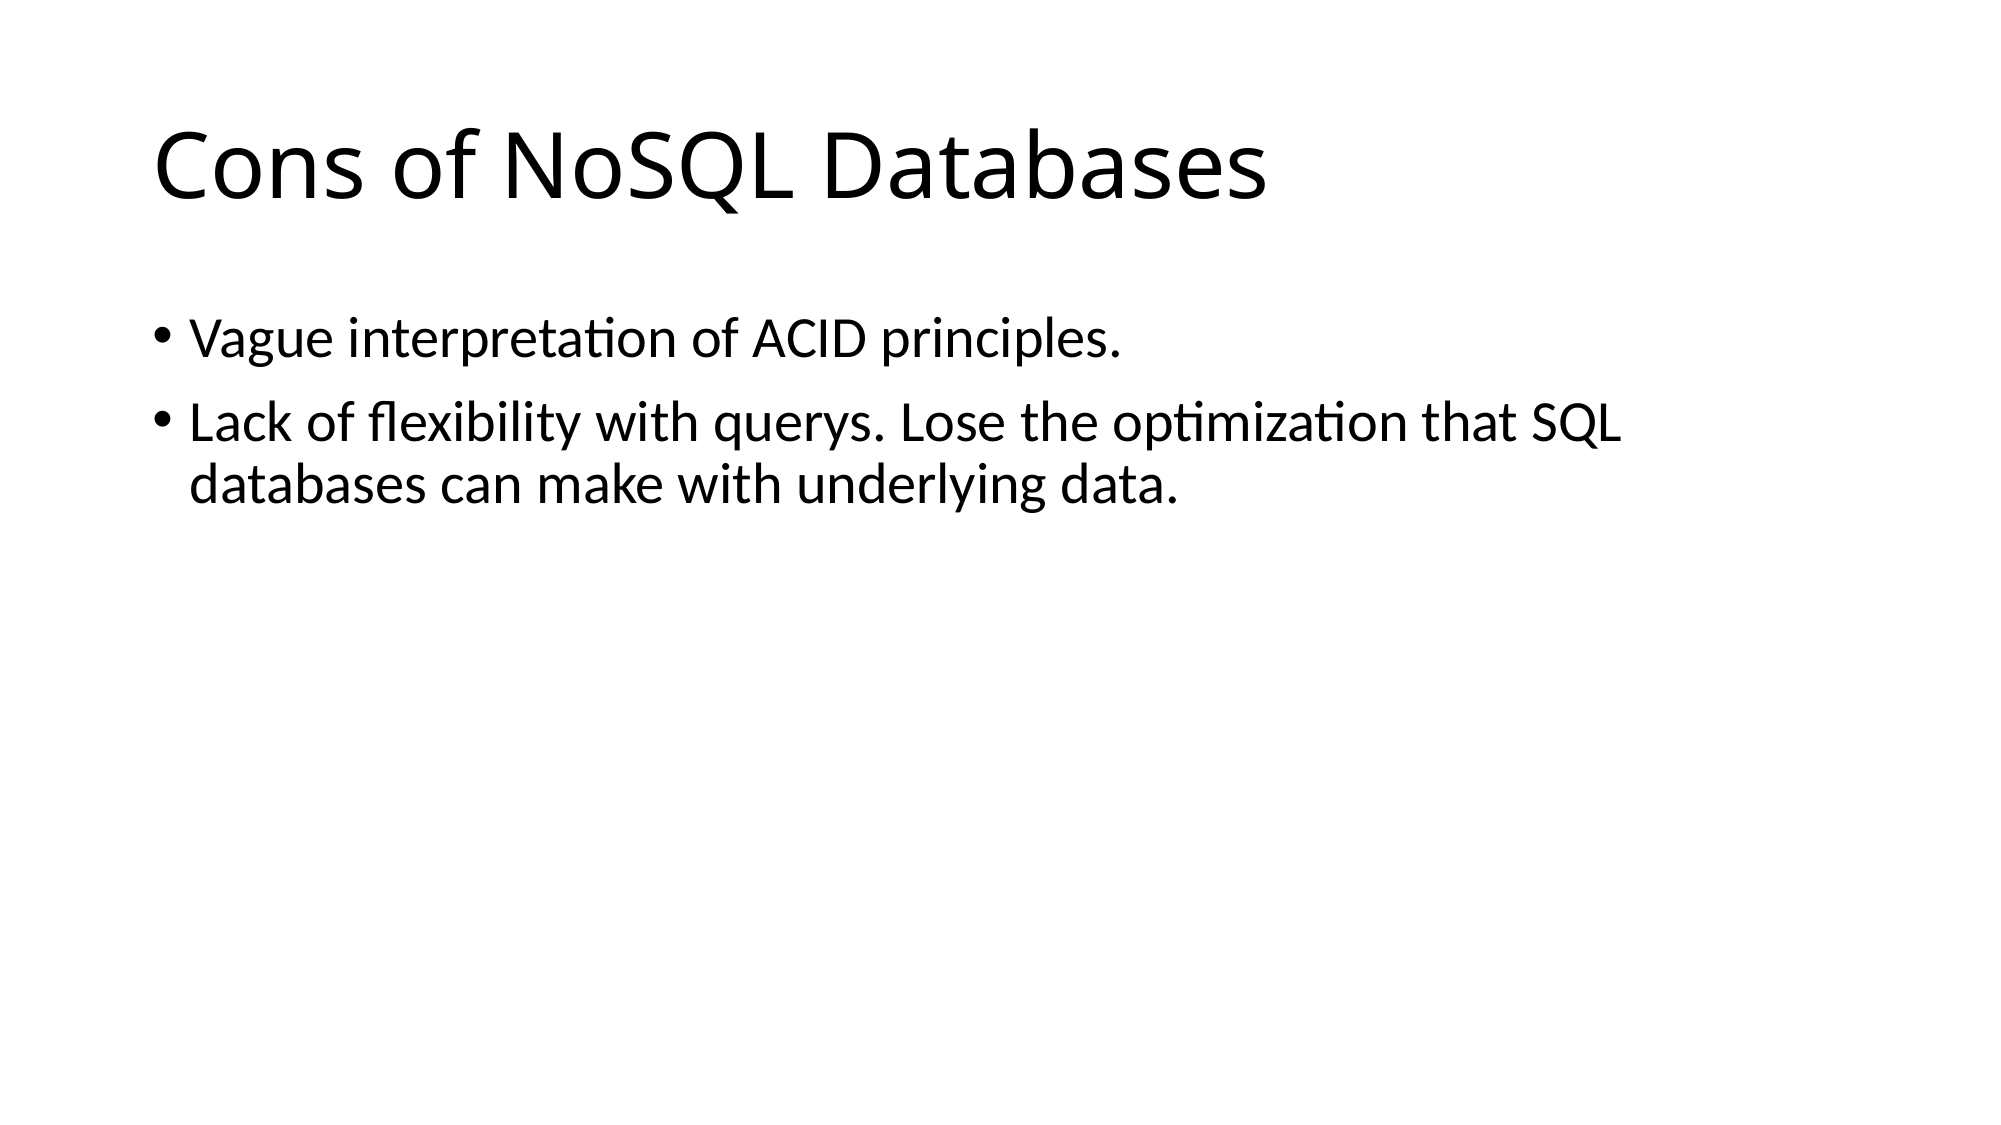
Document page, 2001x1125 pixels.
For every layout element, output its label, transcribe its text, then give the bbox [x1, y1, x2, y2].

list Vague interpretation of ACID principles. Lack of flexibility with querys. Lose the optimization that SQL databases can make with underlying data. [137, 299, 1863, 1014]
title Cons of NoSQL Databases [137, 59, 1863, 278]
